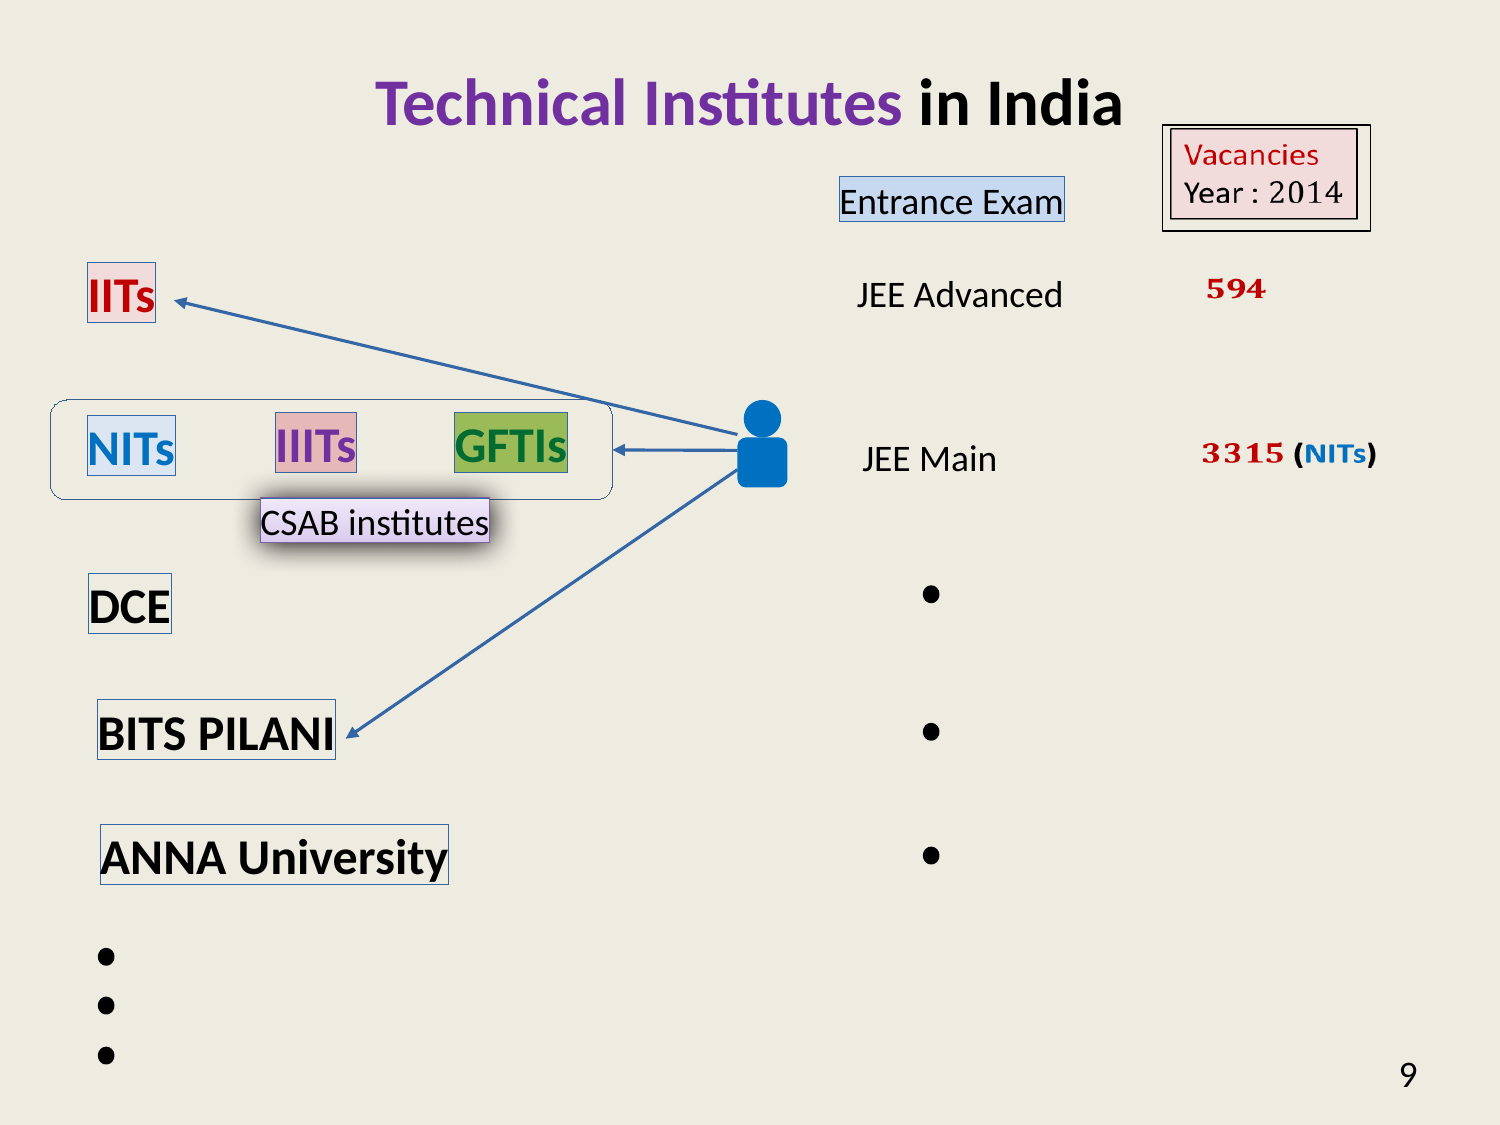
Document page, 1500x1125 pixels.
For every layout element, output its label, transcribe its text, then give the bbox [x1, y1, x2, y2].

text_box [1187, 262, 1295, 324]
text_box BITS PILANI [97, 699, 336, 760]
text_box CSAB institutes [260, 497, 490, 543]
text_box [737, 399, 788, 488]
text_box IITs [87, 262, 156, 323]
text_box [924, 587, 938, 863]
text_box Entrance Exam [839, 176, 1065, 222]
text_box [173, 297, 732, 434]
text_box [1162, 124, 1371, 232]
text_box [345, 473, 732, 739]
text_box JEE Main [854, 426, 1006, 487]
text_box JEE Advanced [849, 262, 1072, 323]
text_box [50, 399, 613, 500]
text_box [612, 443, 732, 457]
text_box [1187, 426, 1407, 488]
text_box ANNA University [100, 824, 449, 885]
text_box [99, 949, 113, 1063]
slide_number 9 [1074, 746, 1425, 1125]
text_box DCE [88, 573, 172, 634]
title Technical Institutes in India [75, 45, 1425, 233]
